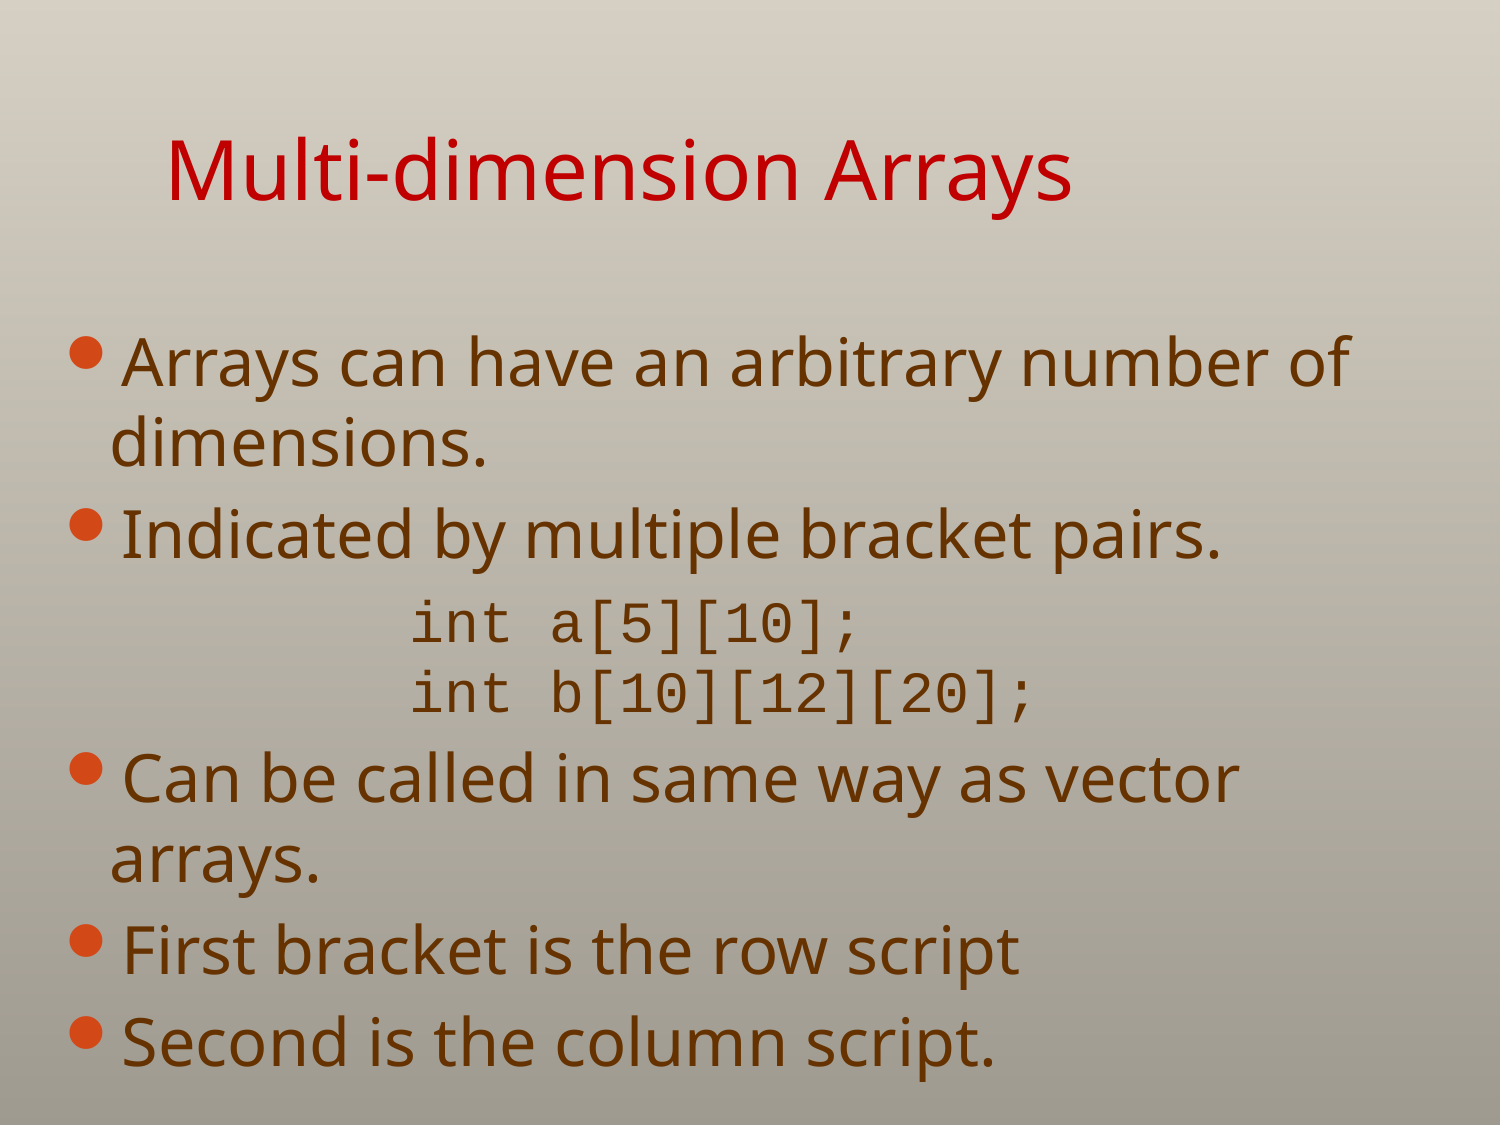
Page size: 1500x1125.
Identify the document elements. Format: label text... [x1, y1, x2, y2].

title Multi-dimension Arrays [150, 45, 1425, 233]
list Arrays can have an arbitrary number of dimensions. Indicated by multiple bracket pairs. int a[5][10]; int b[10][12][20]; Can be called in same way as vector arrays. First bracket is the row script Second is the column script. [50, 312, 1438, 963]
